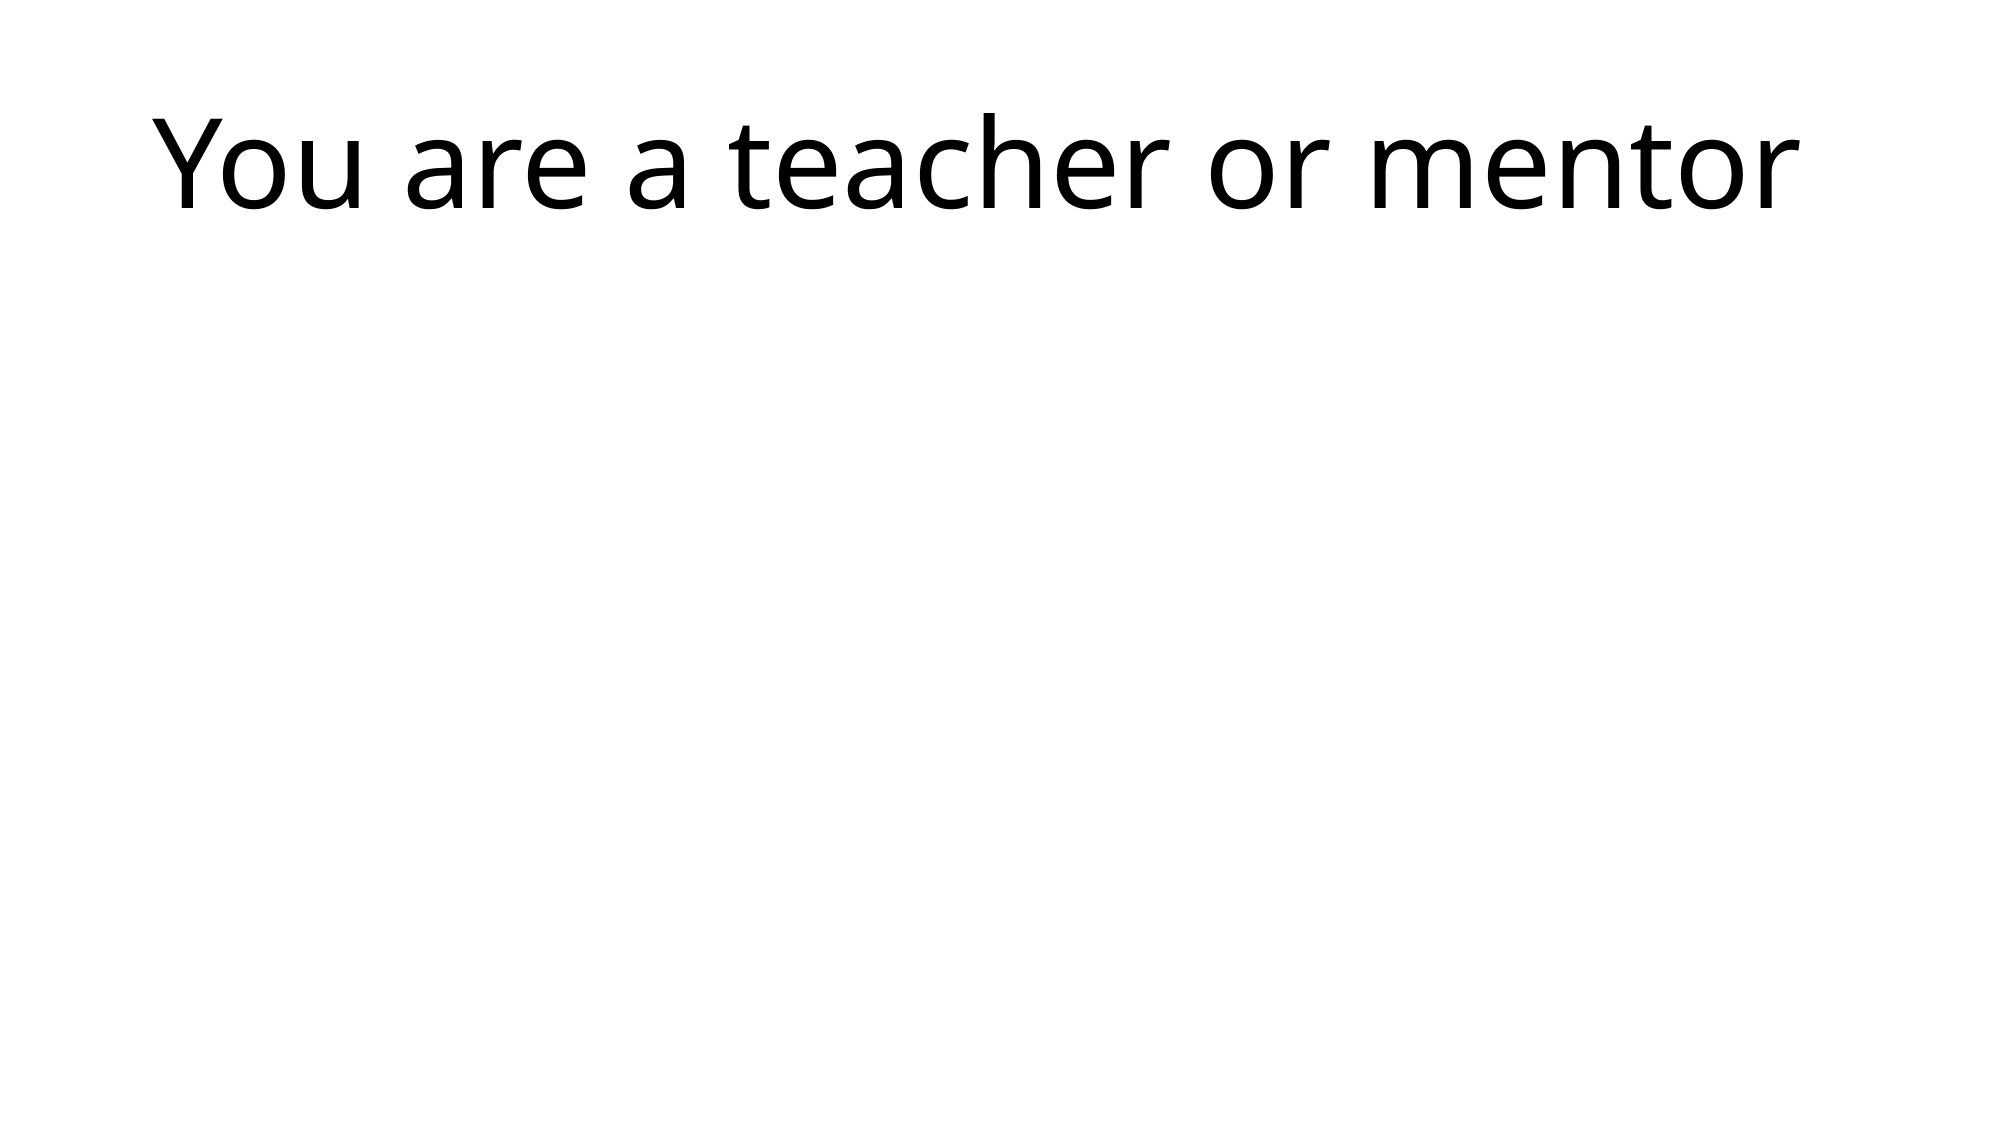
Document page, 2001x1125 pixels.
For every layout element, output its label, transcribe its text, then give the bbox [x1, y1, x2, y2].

title You are a teacher or mentor [137, 59, 1863, 278]
